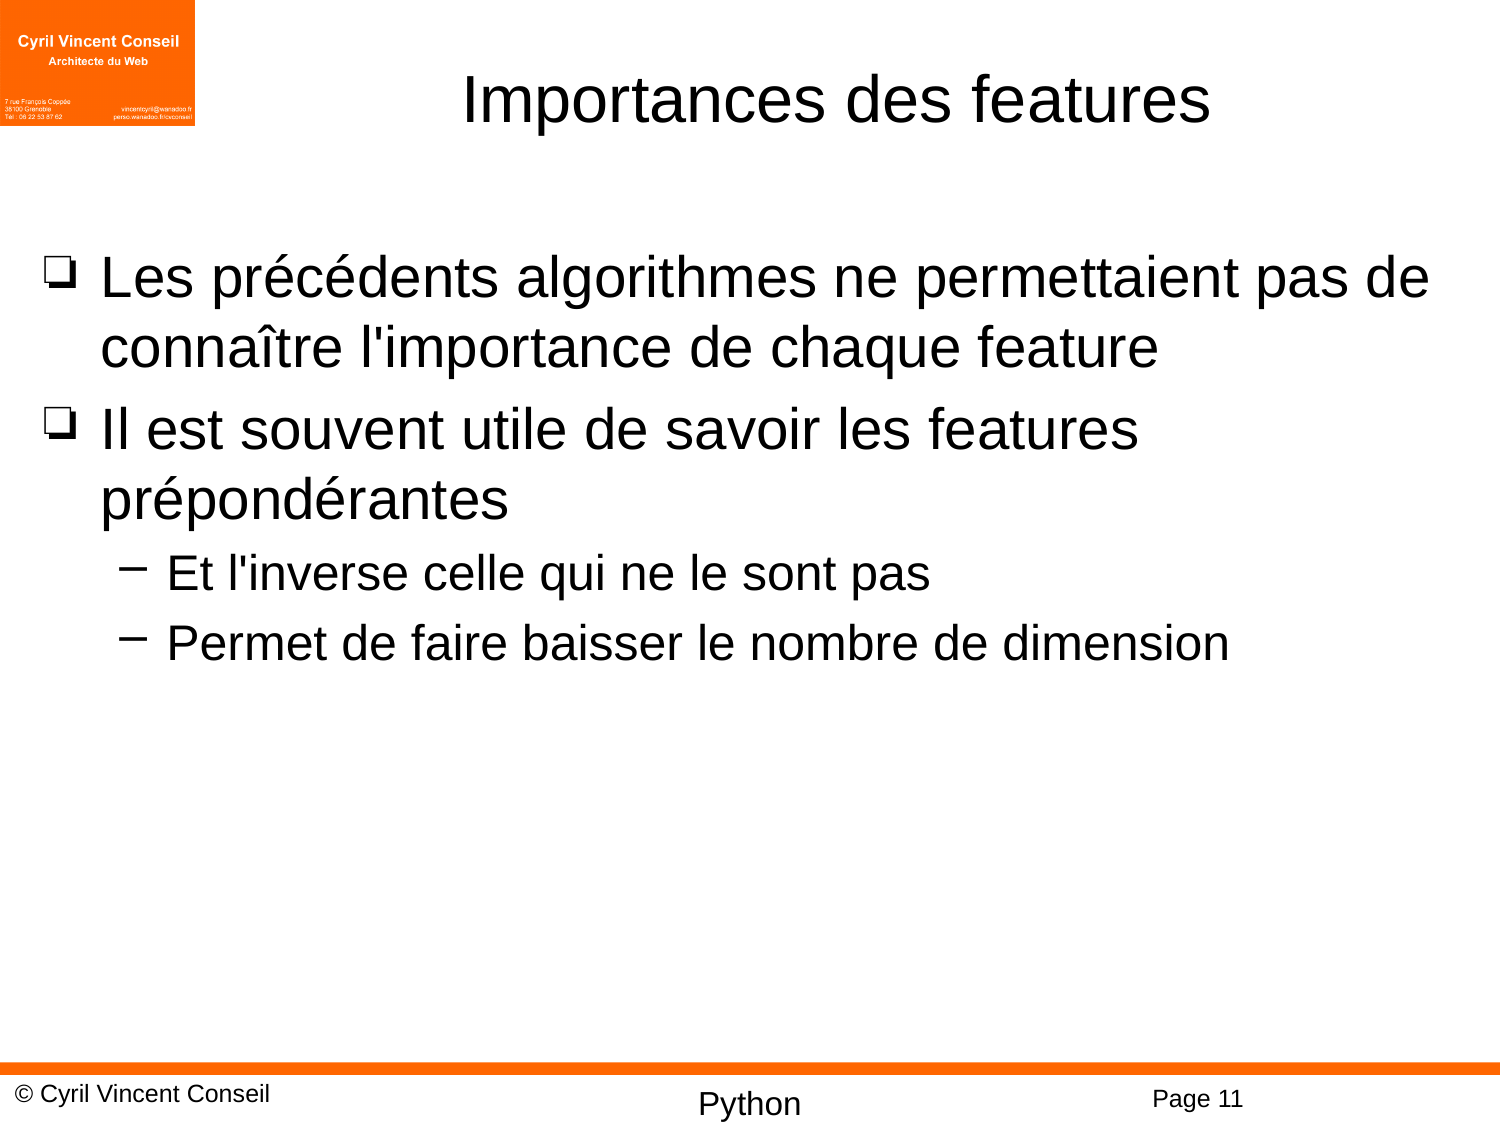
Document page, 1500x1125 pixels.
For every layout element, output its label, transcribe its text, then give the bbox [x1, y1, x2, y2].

list Les précédents algorithmes ne permettaient pas de connaître l'importance de chaque feature Il est souvent utile de savoir les features prépondérantes Et l'inverse celle qui ne le sont pas Permet de faire baisser le nombre de dimension [29, 231, 1468, 1059]
title Importances des features [194, 2, 1480, 190]
picture [0, 0, 195, 126]
